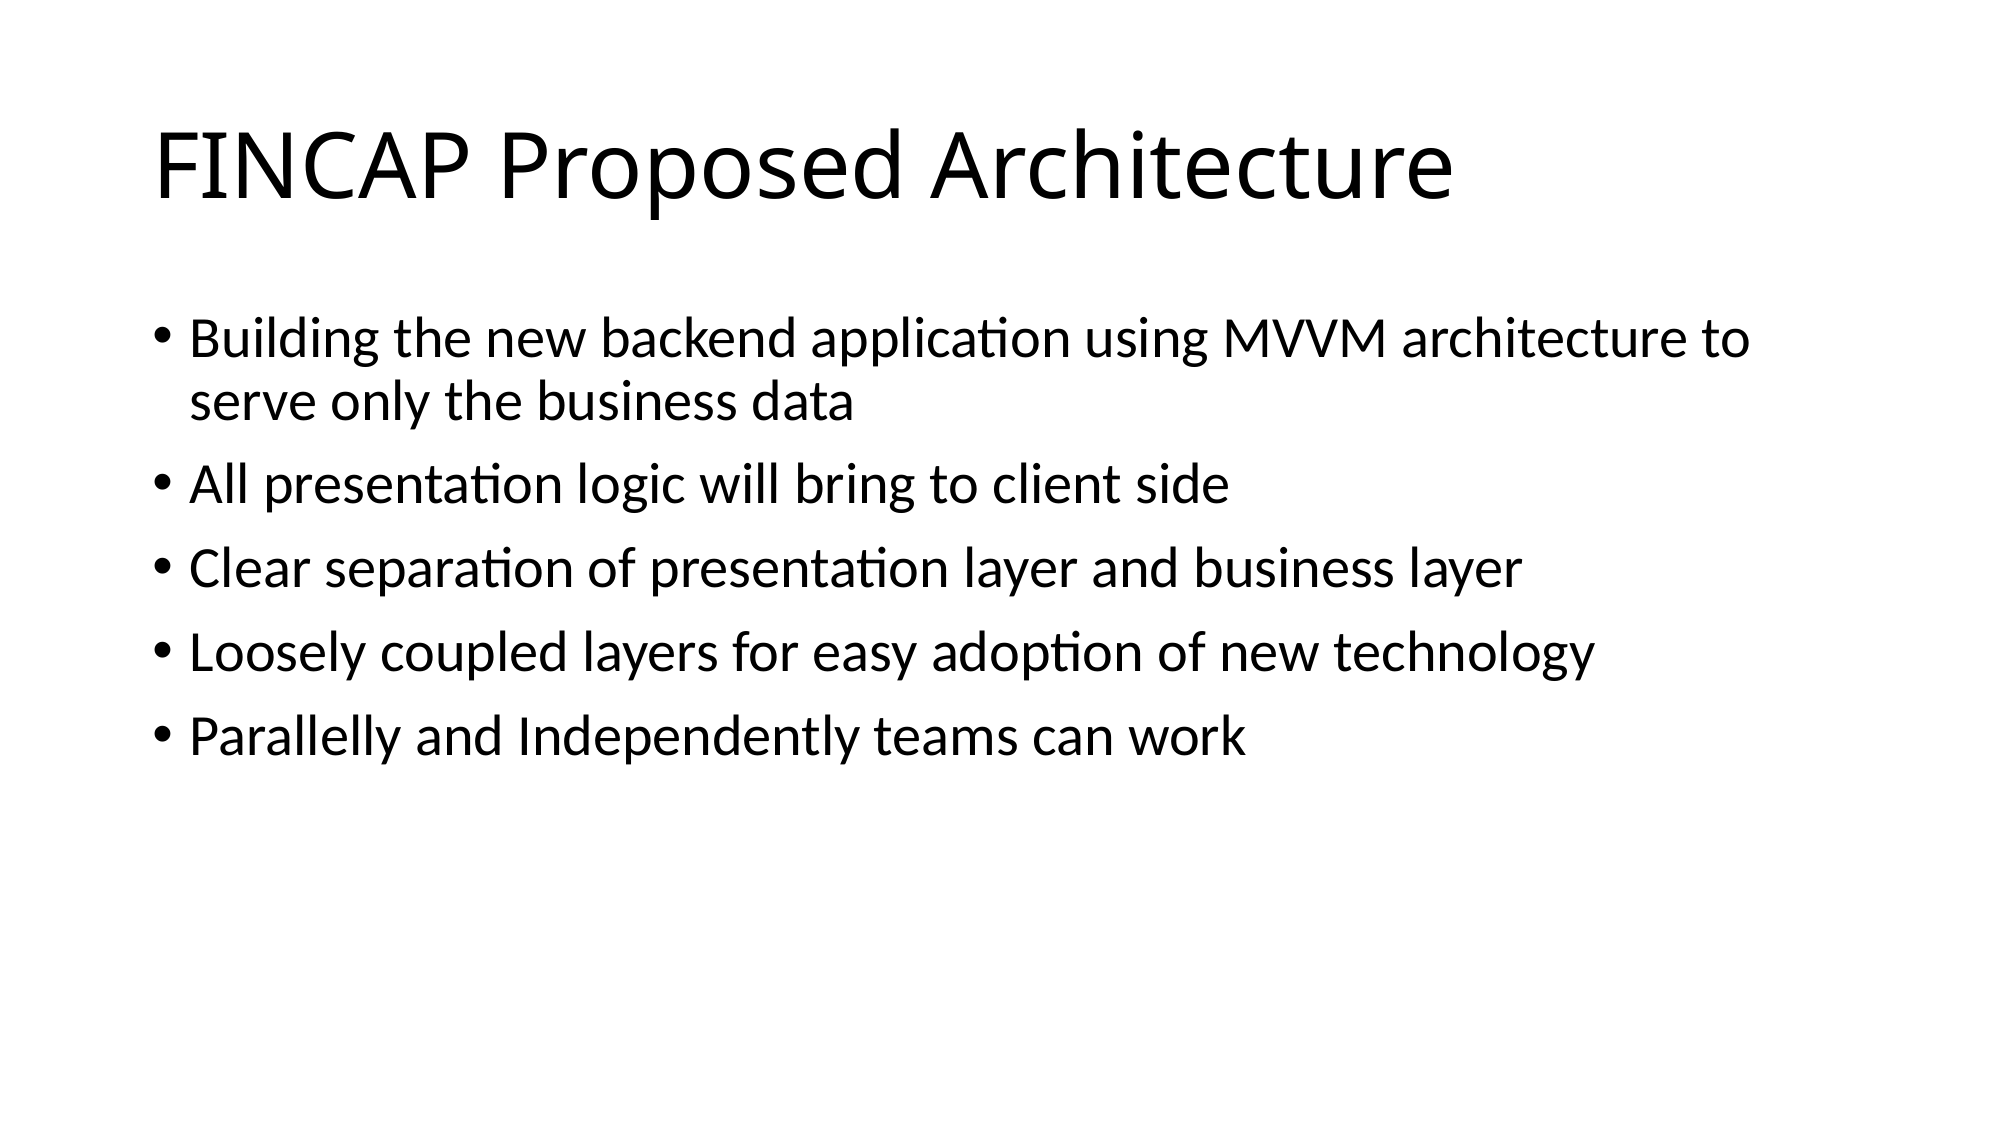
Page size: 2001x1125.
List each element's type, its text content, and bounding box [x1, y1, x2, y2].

list Building the new backend application using MVVM architecture to serve only the business data All presentation logic will bring to client side Clear separation of presentation layer and business layer Loosely coupled layers for easy adoption of new technology Parallelly and Independently teams can work [137, 299, 1863, 1014]
title FINCAP Proposed Architecture [137, 59, 1863, 278]
